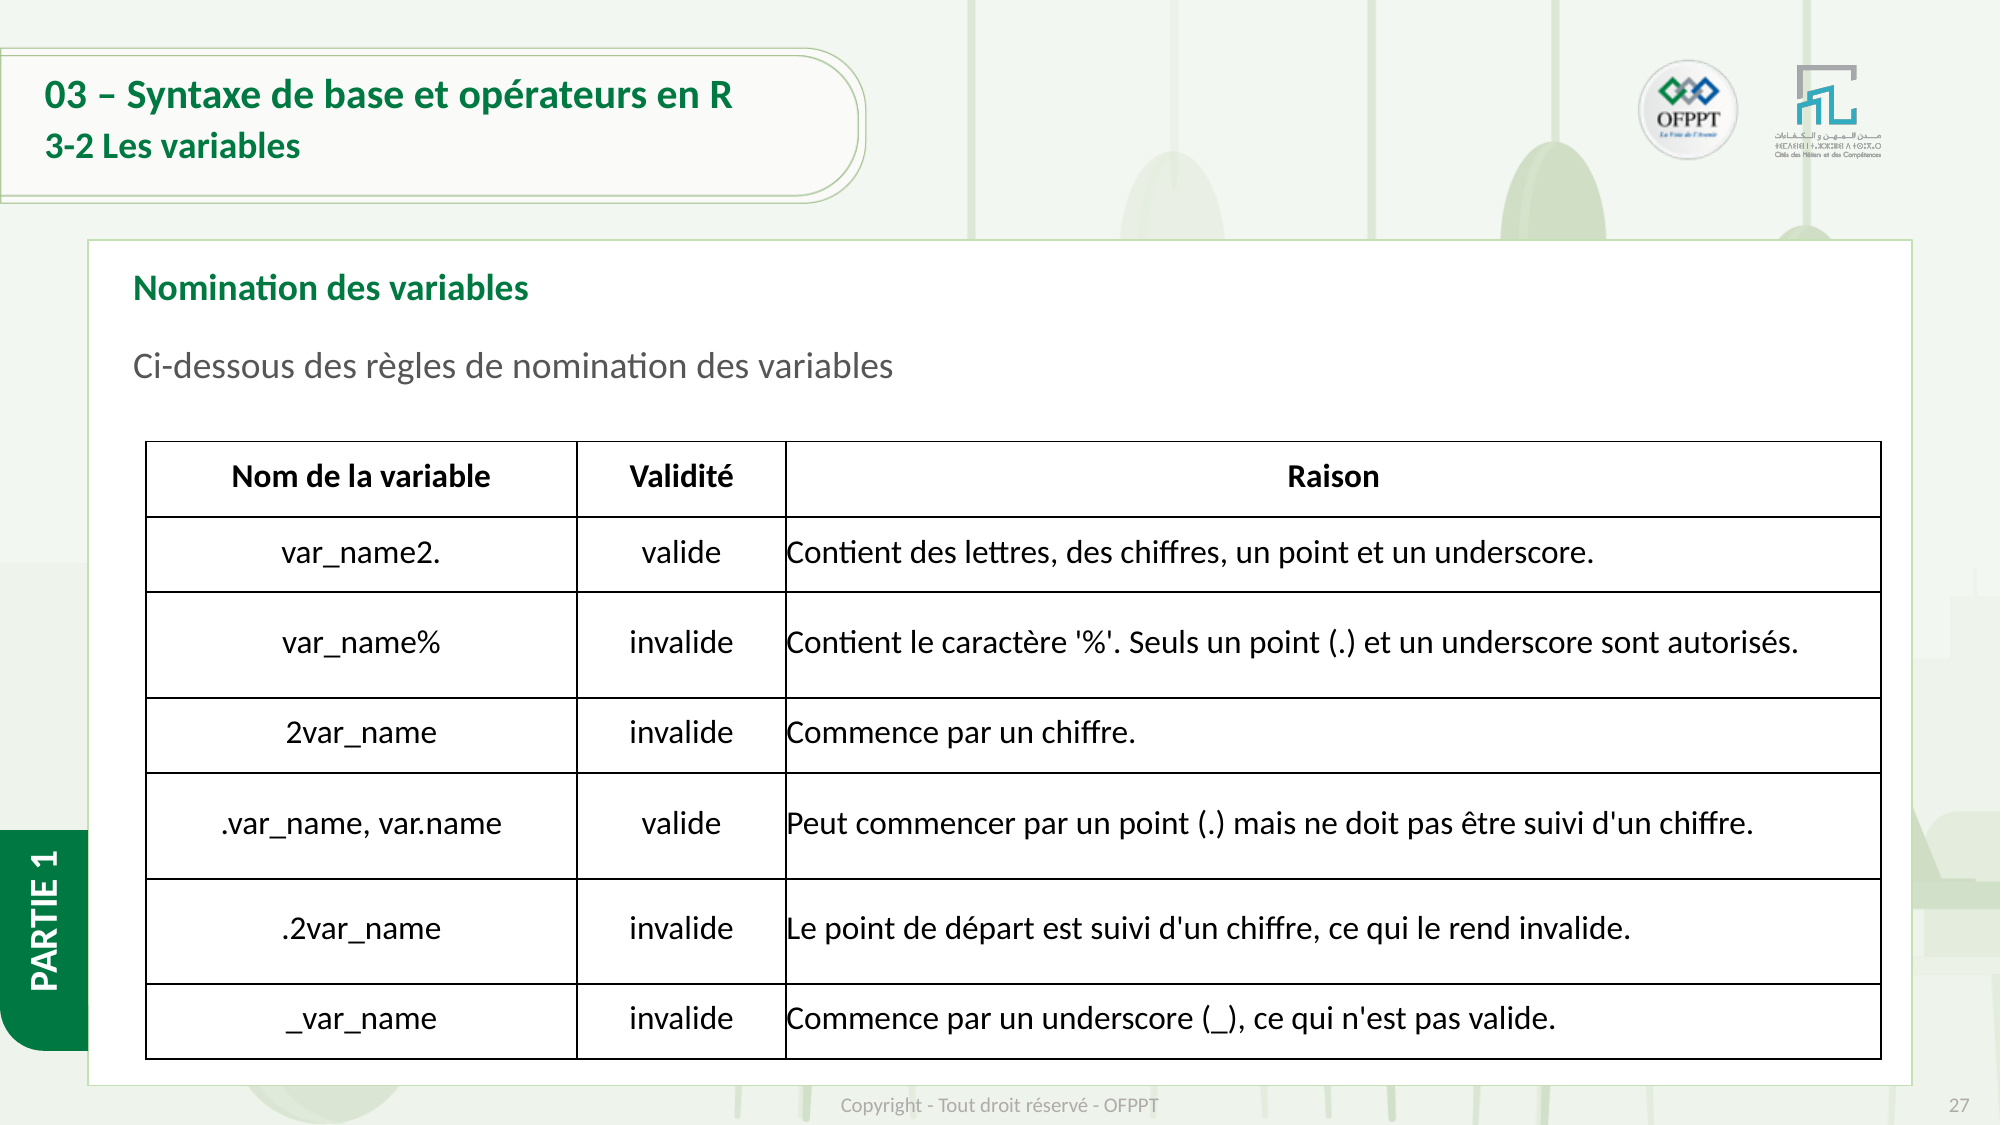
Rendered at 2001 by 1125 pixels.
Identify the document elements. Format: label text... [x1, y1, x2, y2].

table_header Nom de la variable [147, 442, 576, 516]
table_cell .var_name, var.name [147, 774, 576, 878]
table_header Validité [578, 442, 785, 516]
list Nomination des variables [118, 260, 1881, 313]
table_cell var_name2. [147, 518, 576, 591]
table_cell var_name% [147, 593, 576, 697]
table_cell invalide [578, 593, 785, 697]
table_cell valide [578, 774, 785, 878]
list 3-2 Les variables [29, 119, 863, 192]
table_cell 2var_name [147, 699, 576, 772]
table_cell .2var_name [147, 880, 576, 983]
table_cell valide [578, 518, 785, 591]
table_cell Peut commencer par un point (.) mais ne doit pas être suivi d'un chiffre. [787, 774, 1880, 878]
table_header Raison [787, 442, 1880, 516]
table_cell _var_name [147, 985, 576, 1058]
table_cell invalide [578, 880, 785, 983]
title 03 – Syntaxe de base et opérateurs en R [29, 65, 1015, 118]
table_cell Commence par un underscore (_), ce qui n'est pas valide. [787, 985, 1880, 1058]
table_cell invalide [578, 985, 785, 1058]
table_cell Commence par un chiffre. [787, 699, 1880, 772]
list Ci-dessous des règles de nomination des variables [118, 318, 1903, 1060]
table_cell Contient des lettres, des chiffres, un point et un underscore. [787, 518, 1880, 591]
table_cell Le point de départ est suivi d'un chiffre, ce qui le rend invalide. [787, 880, 1880, 983]
picture [0, 0, 2000, 1125]
table_cell Contient le caractère '%'. Seuls un point (.) et un underscore sont autorisés. [787, 593, 1880, 697]
table_cell invalide [578, 699, 785, 772]
